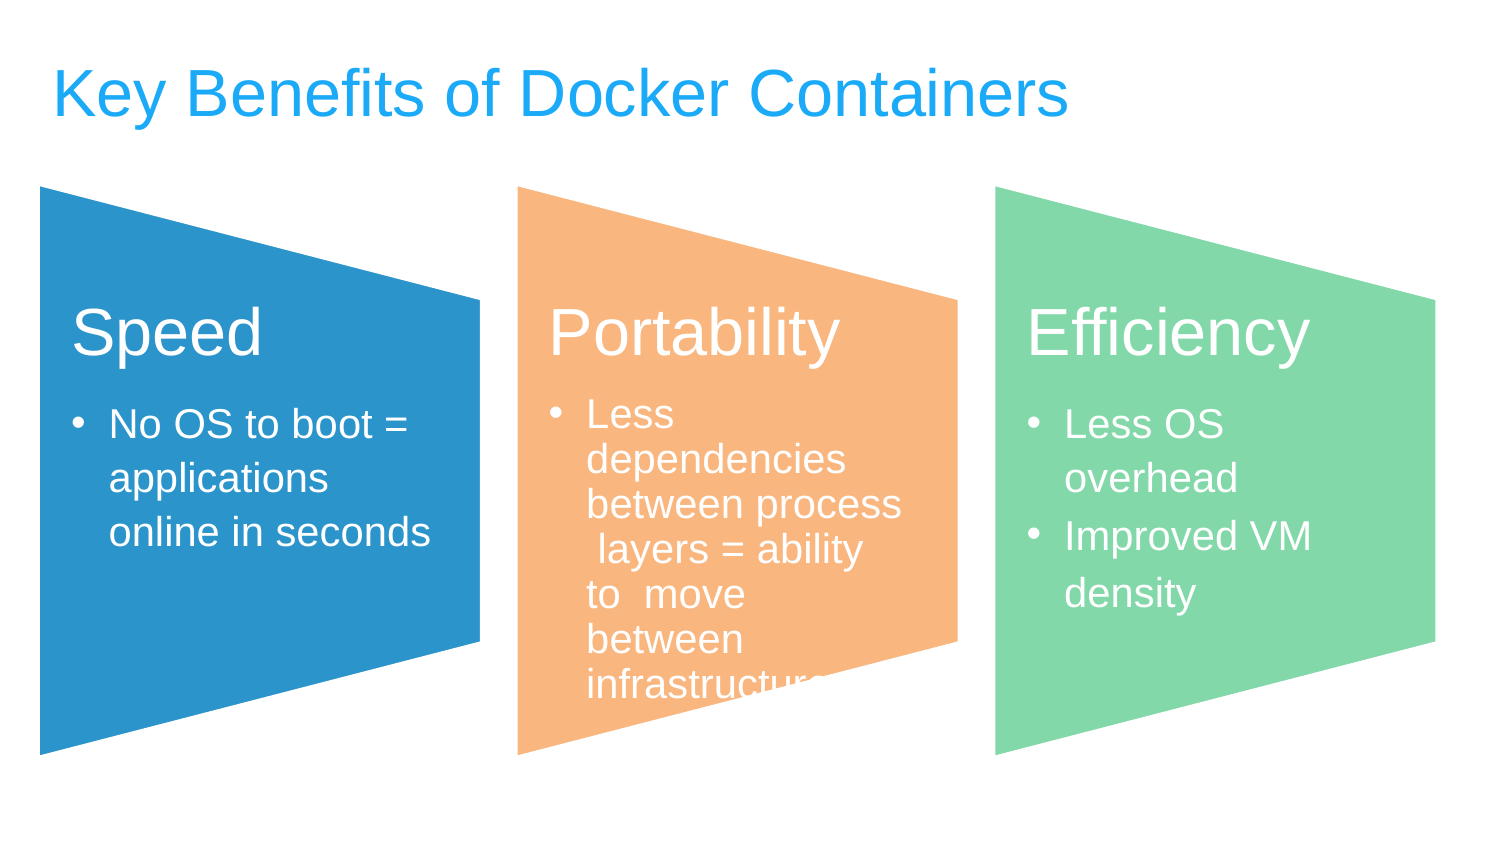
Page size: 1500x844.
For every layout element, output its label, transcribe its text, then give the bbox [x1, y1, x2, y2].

text_box [37, 183, 483, 759]
text_box [993, 183, 1438, 759]
text_box Speed No OS to boot = applications online in seconds [68, 256, 434, 530]
text_box [515, 183, 876, 759]
text_box Efficiency Less OS overhead Improved VM density [1024, 256, 1315, 581]
text_box Portability Less dependencies between process layers = ability to move between infrastructure [546, 256, 904, 665]
text_box [904, 283, 960, 658]
title Key Benefits of Docker Containers [50, 47, 1073, 133]
